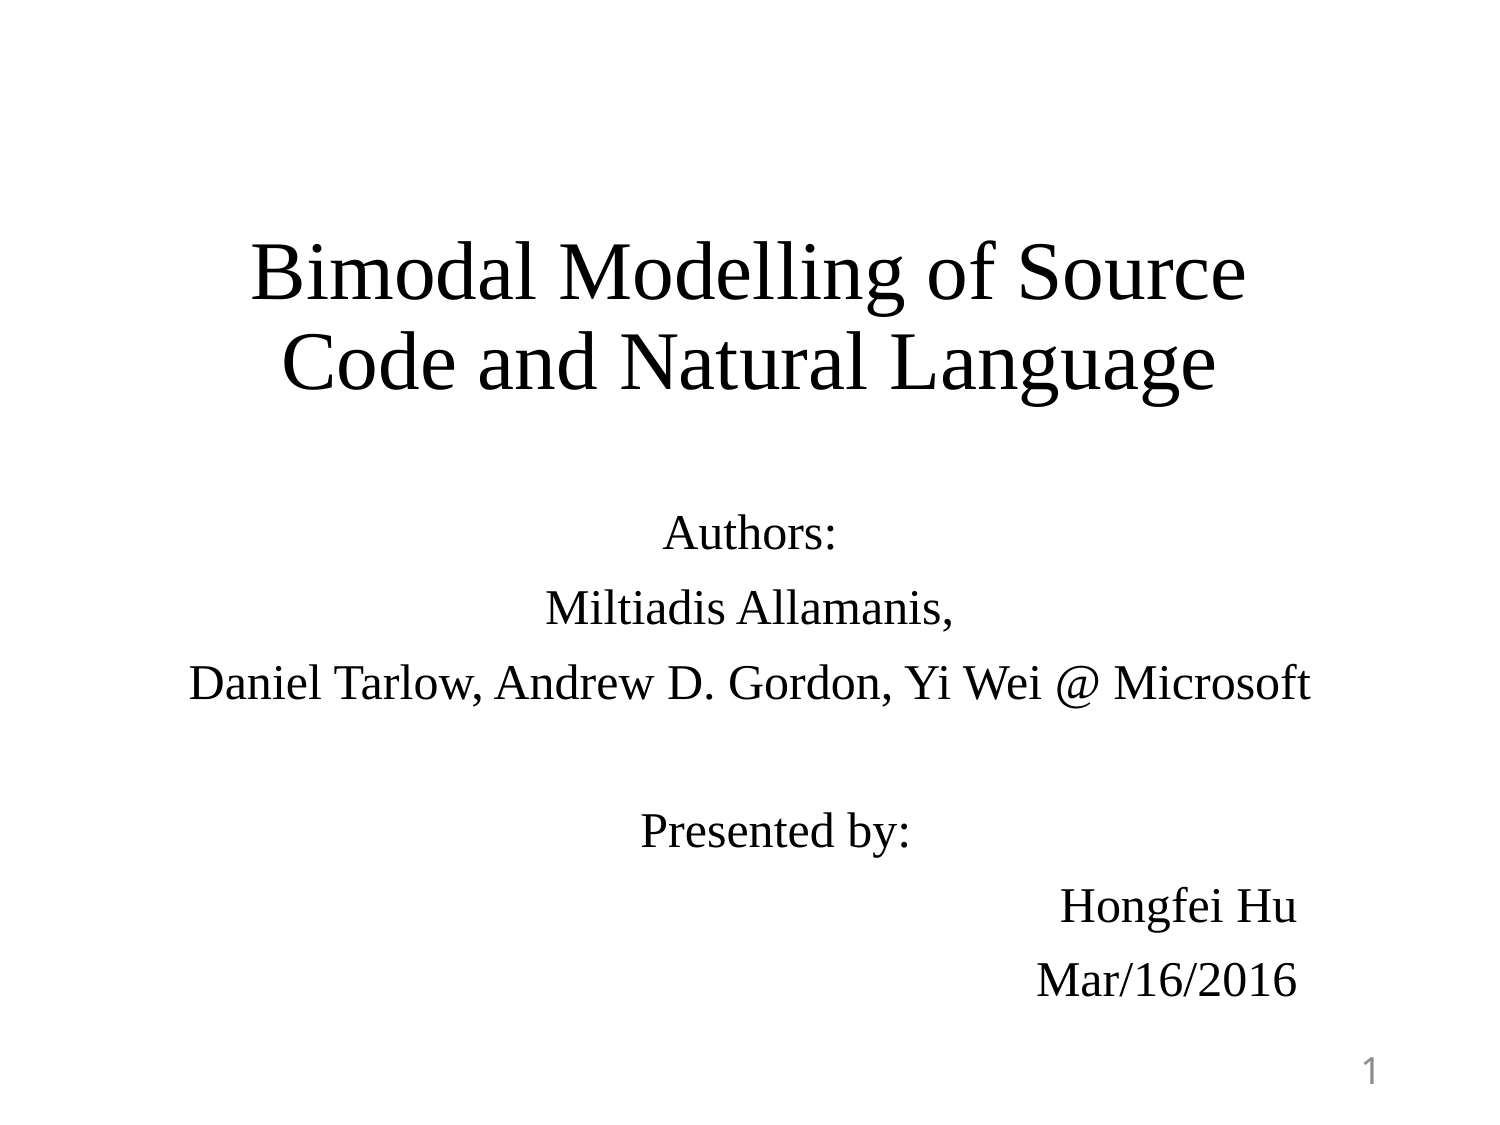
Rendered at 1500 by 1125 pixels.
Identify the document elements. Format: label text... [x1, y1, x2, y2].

subtitle Authors: Miltiadis Allamanis, Daniel Tarlow, Andrew D. Gordon, Yi Wei @ Microsoft [73, 499, 1427, 771]
text_box Presented by: Hongfei Hu Mar/16/2016 [625, 796, 1313, 1018]
slide_number 1 [1059, 1042, 1397, 1103]
title Bimodal Modelling of Source Code and Natural Language [187, 104, 1313, 416]
